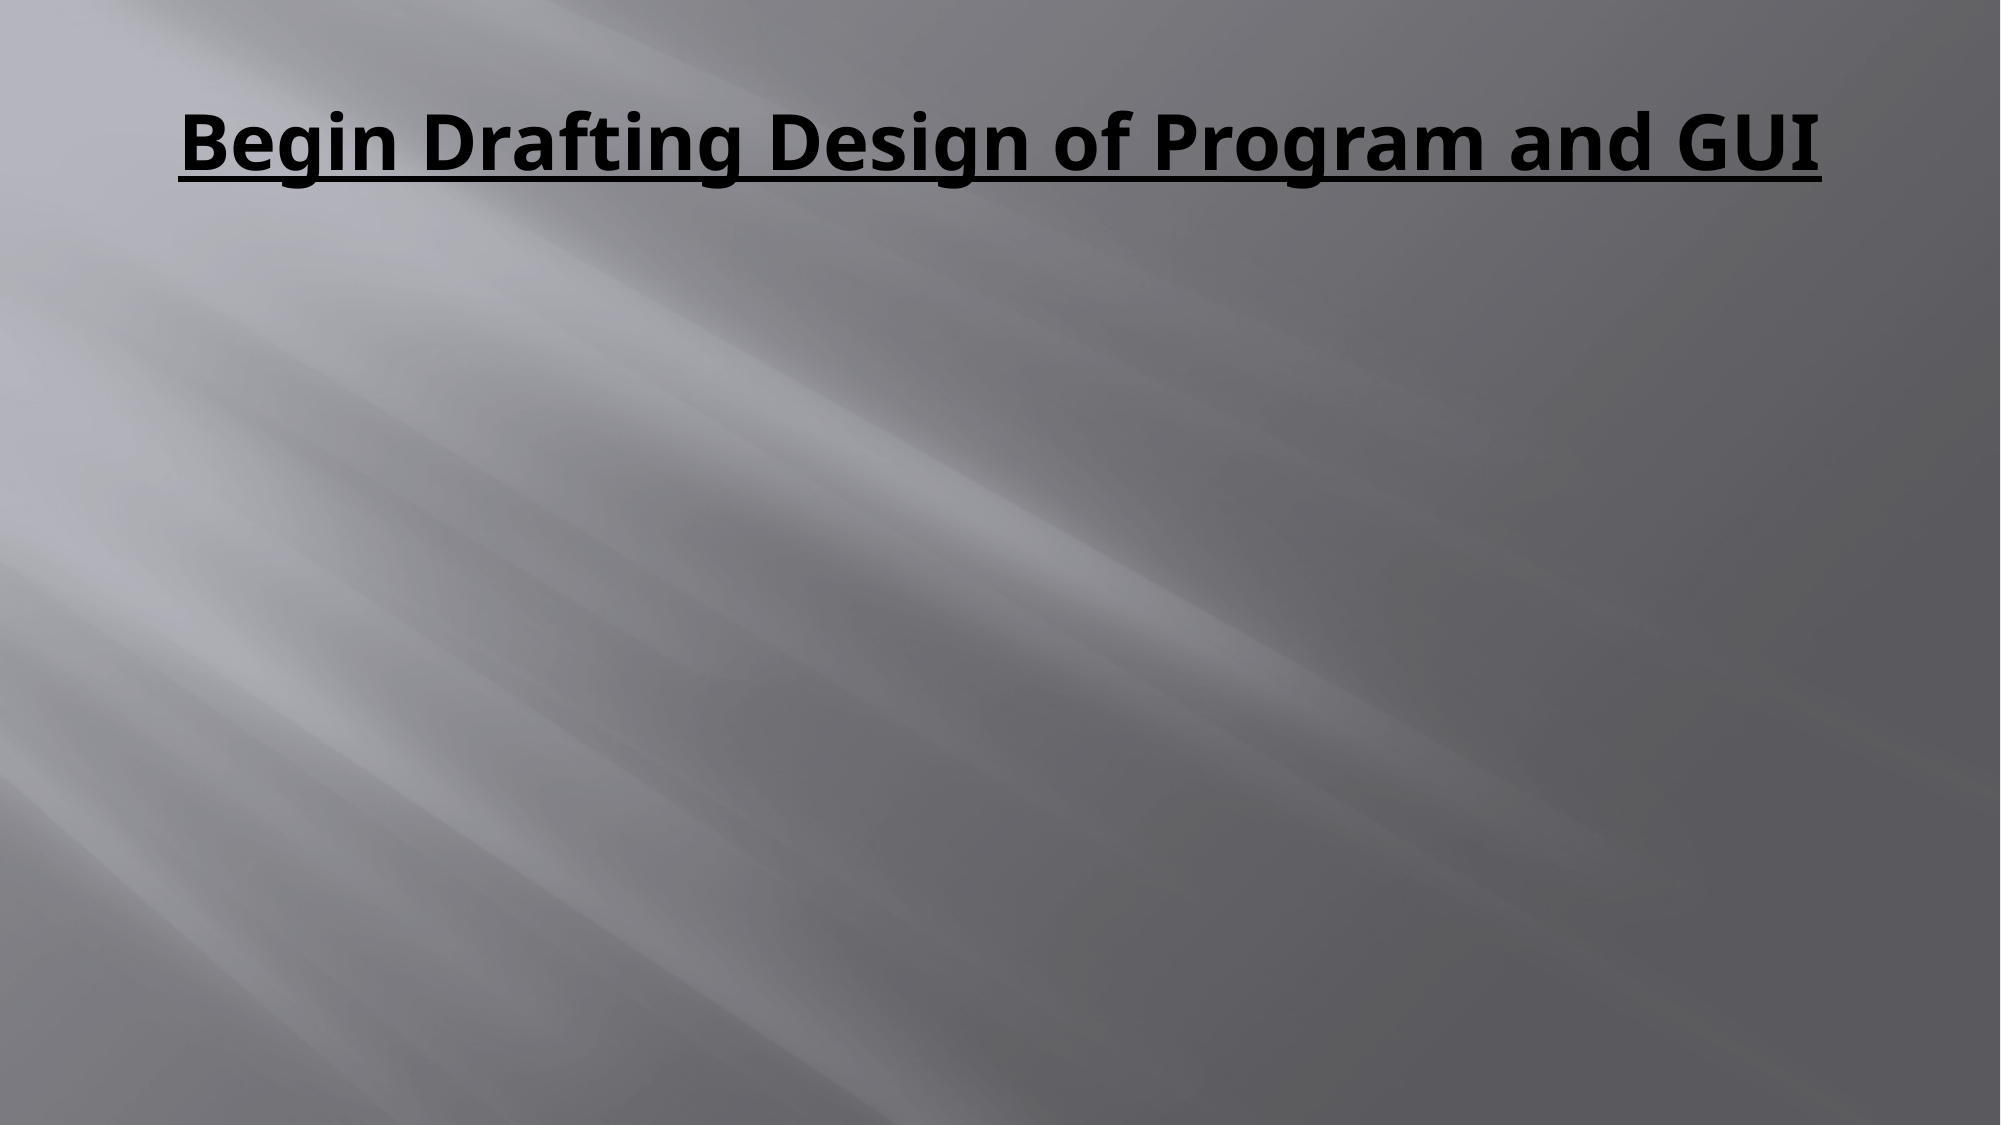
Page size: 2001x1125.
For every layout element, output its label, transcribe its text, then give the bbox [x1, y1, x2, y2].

text_box [97, 292, 1885, 413]
title Begin Drafting Design of Program and GUI [99, 45, 1900, 233]
